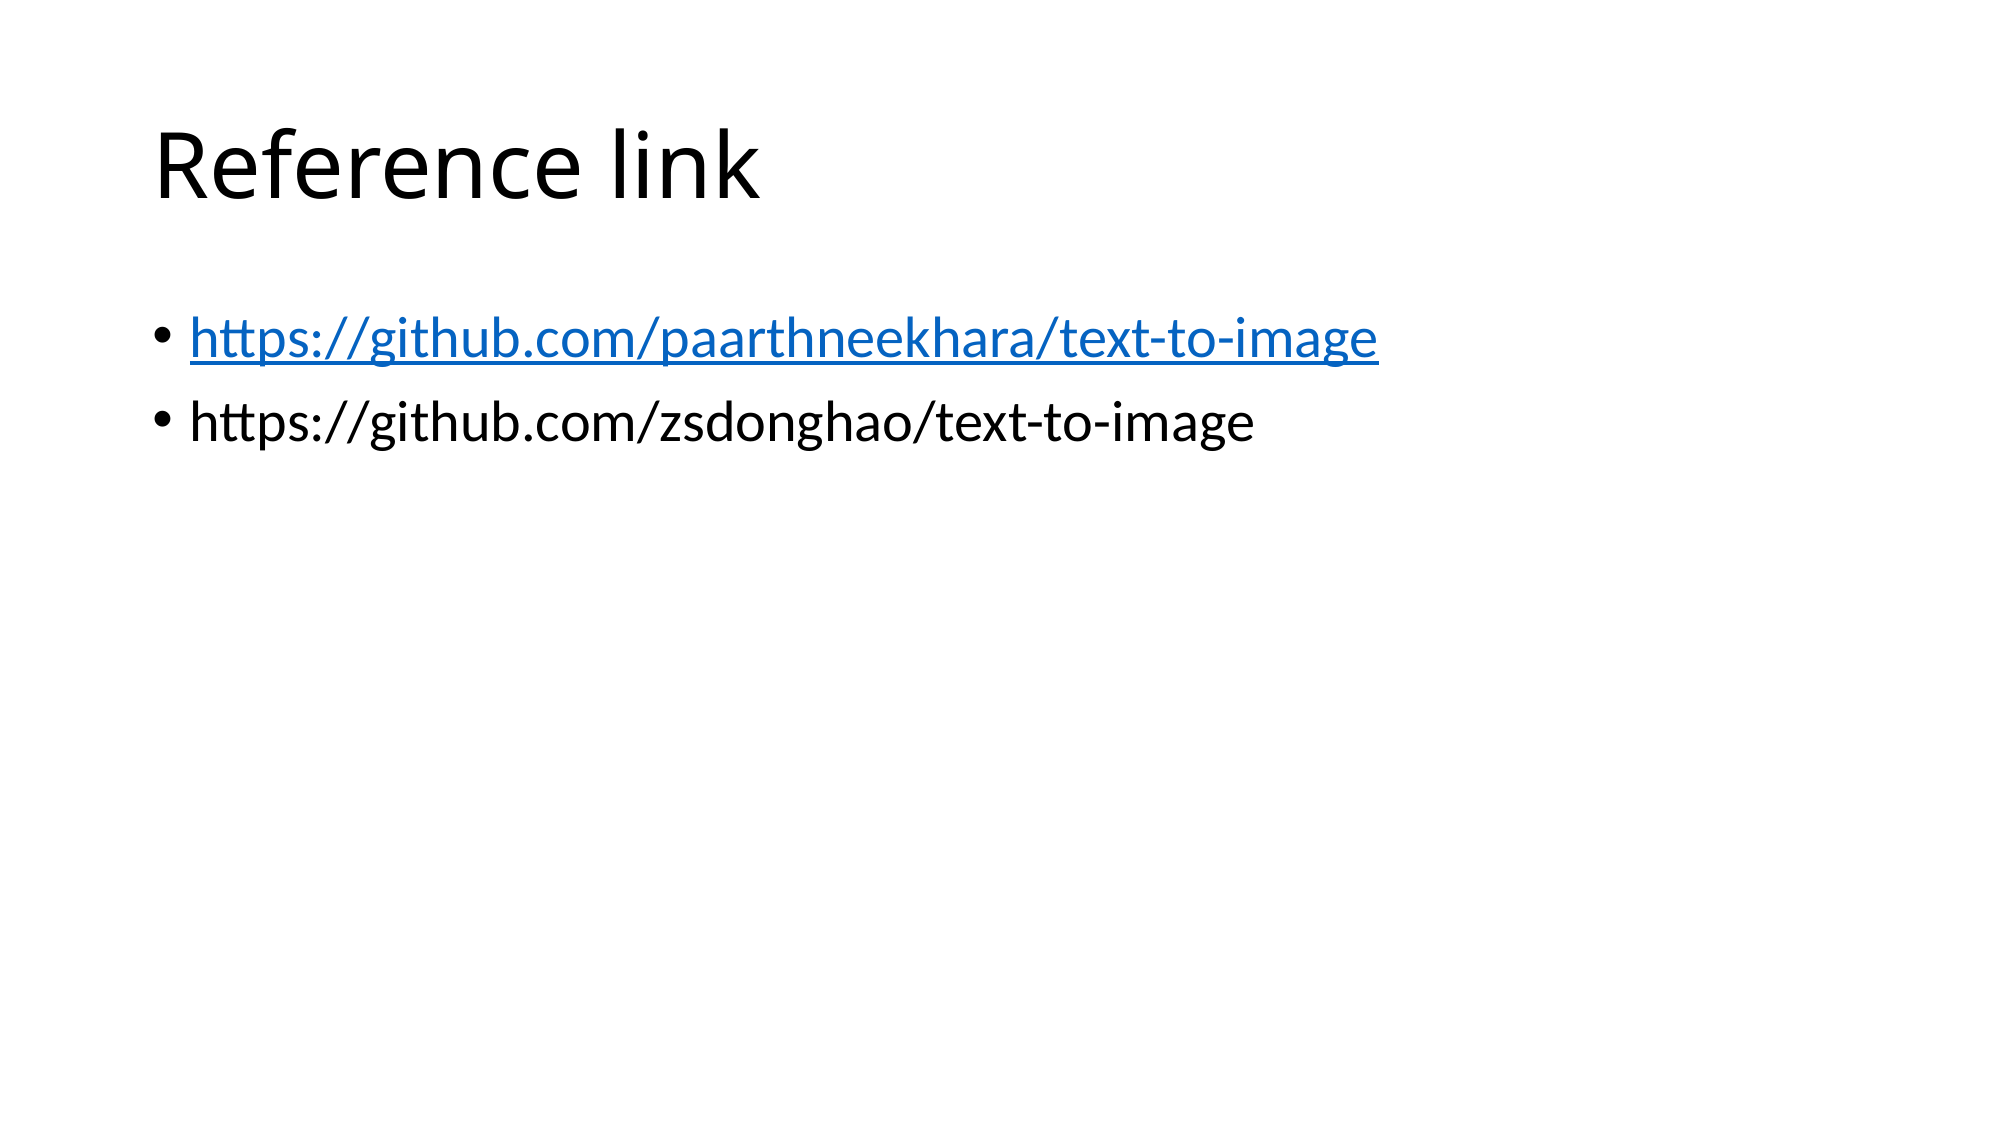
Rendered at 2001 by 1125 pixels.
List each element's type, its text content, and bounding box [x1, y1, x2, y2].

title Reference link [137, 59, 1863, 278]
list https://github.com/paarthneekhara/text-to-image https://github.com/zsdonghao/text-to-image [137, 299, 1863, 1014]
